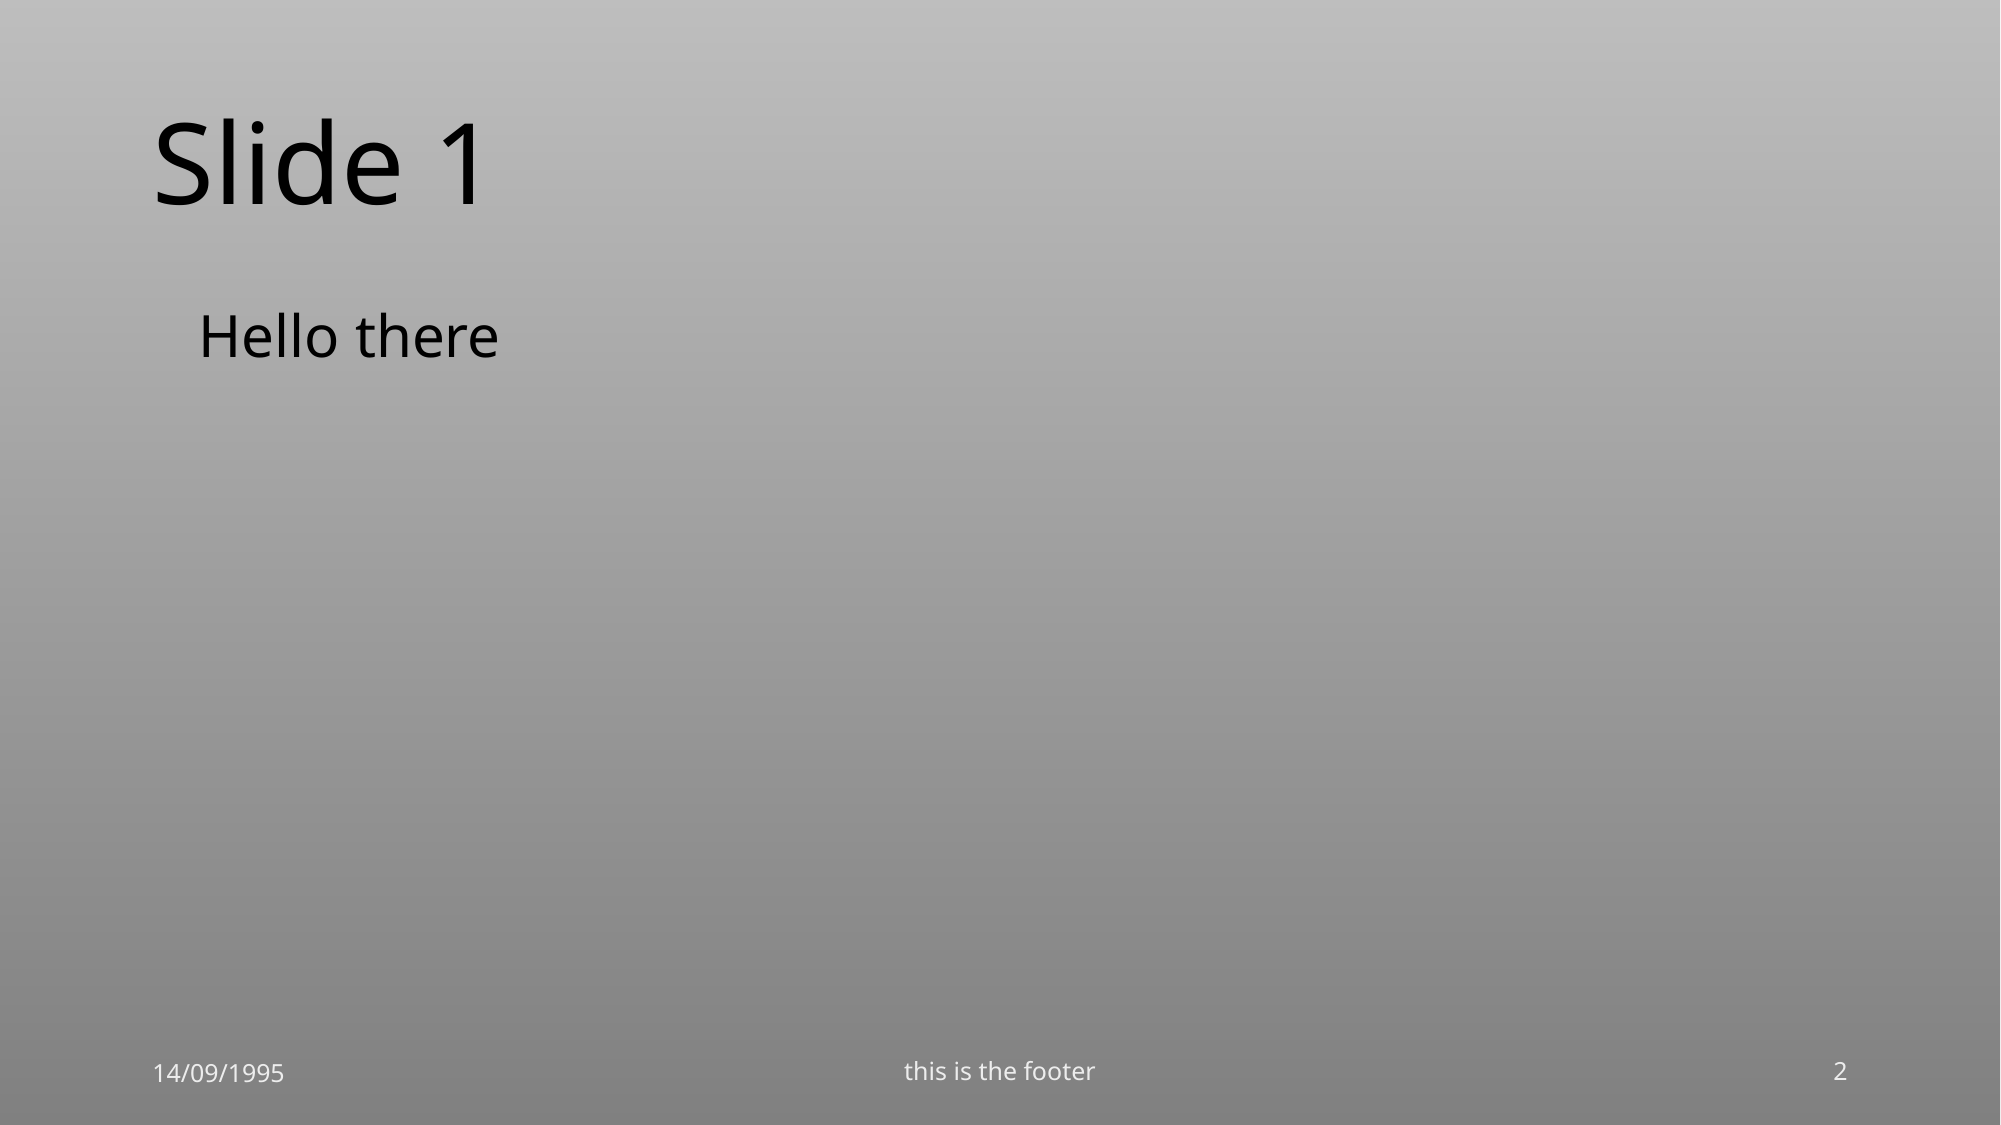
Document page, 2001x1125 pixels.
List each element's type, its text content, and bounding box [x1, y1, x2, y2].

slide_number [137, 1042, 588, 1103]
slide_number ‹#› [1412, 1042, 1863, 1103]
footer this is the footer [662, 1042, 1338, 1103]
list Hello there [183, 299, 1863, 1014]
picture [0, 0, 2001, 1125]
title Slide 1 [137, 59, 1863, 278]
